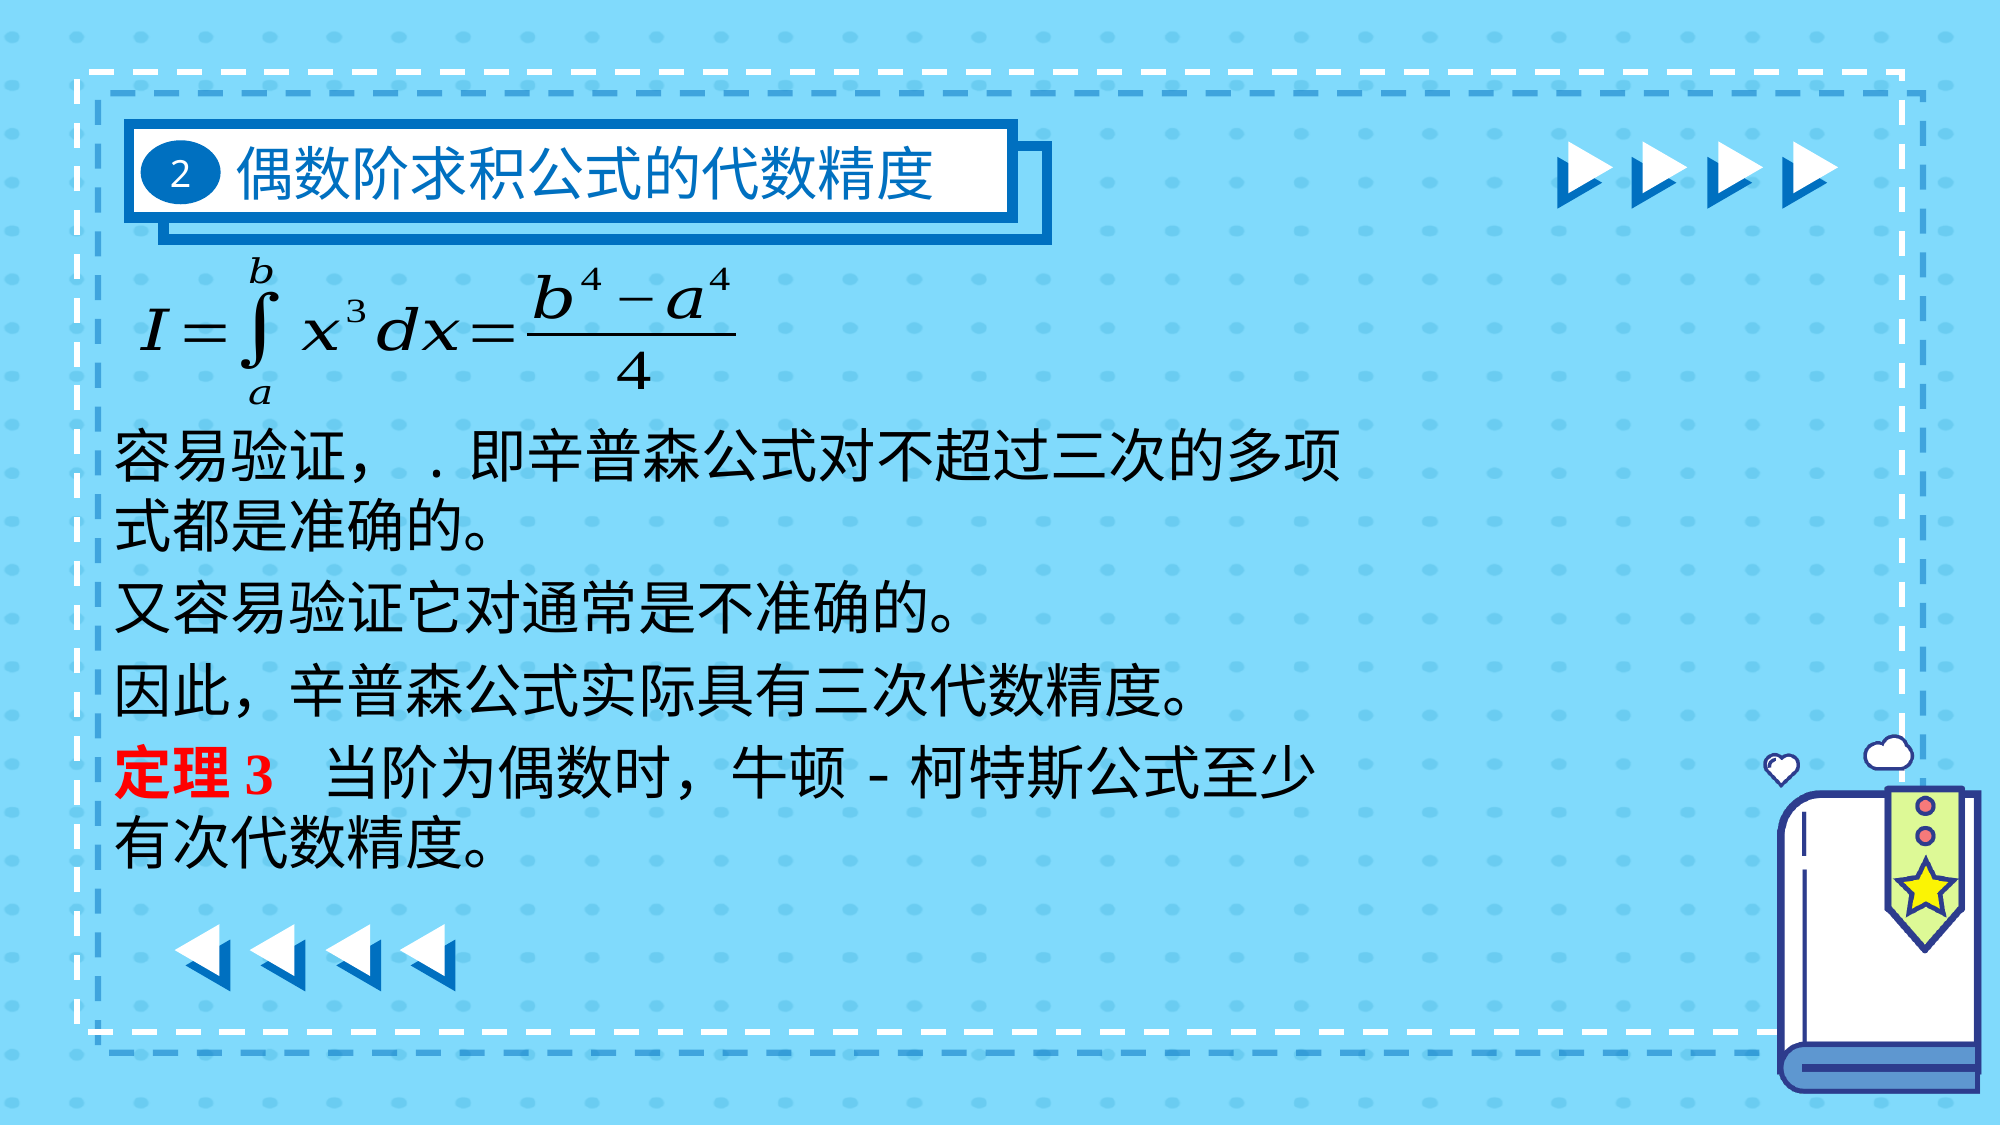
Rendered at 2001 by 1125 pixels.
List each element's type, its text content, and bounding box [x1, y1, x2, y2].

picture [3, 1, 2001, 1125]
text_box 2 [139, 139, 222, 206]
text_box 偶数阶求积公式的代数精度 [220, 129, 1014, 215]
